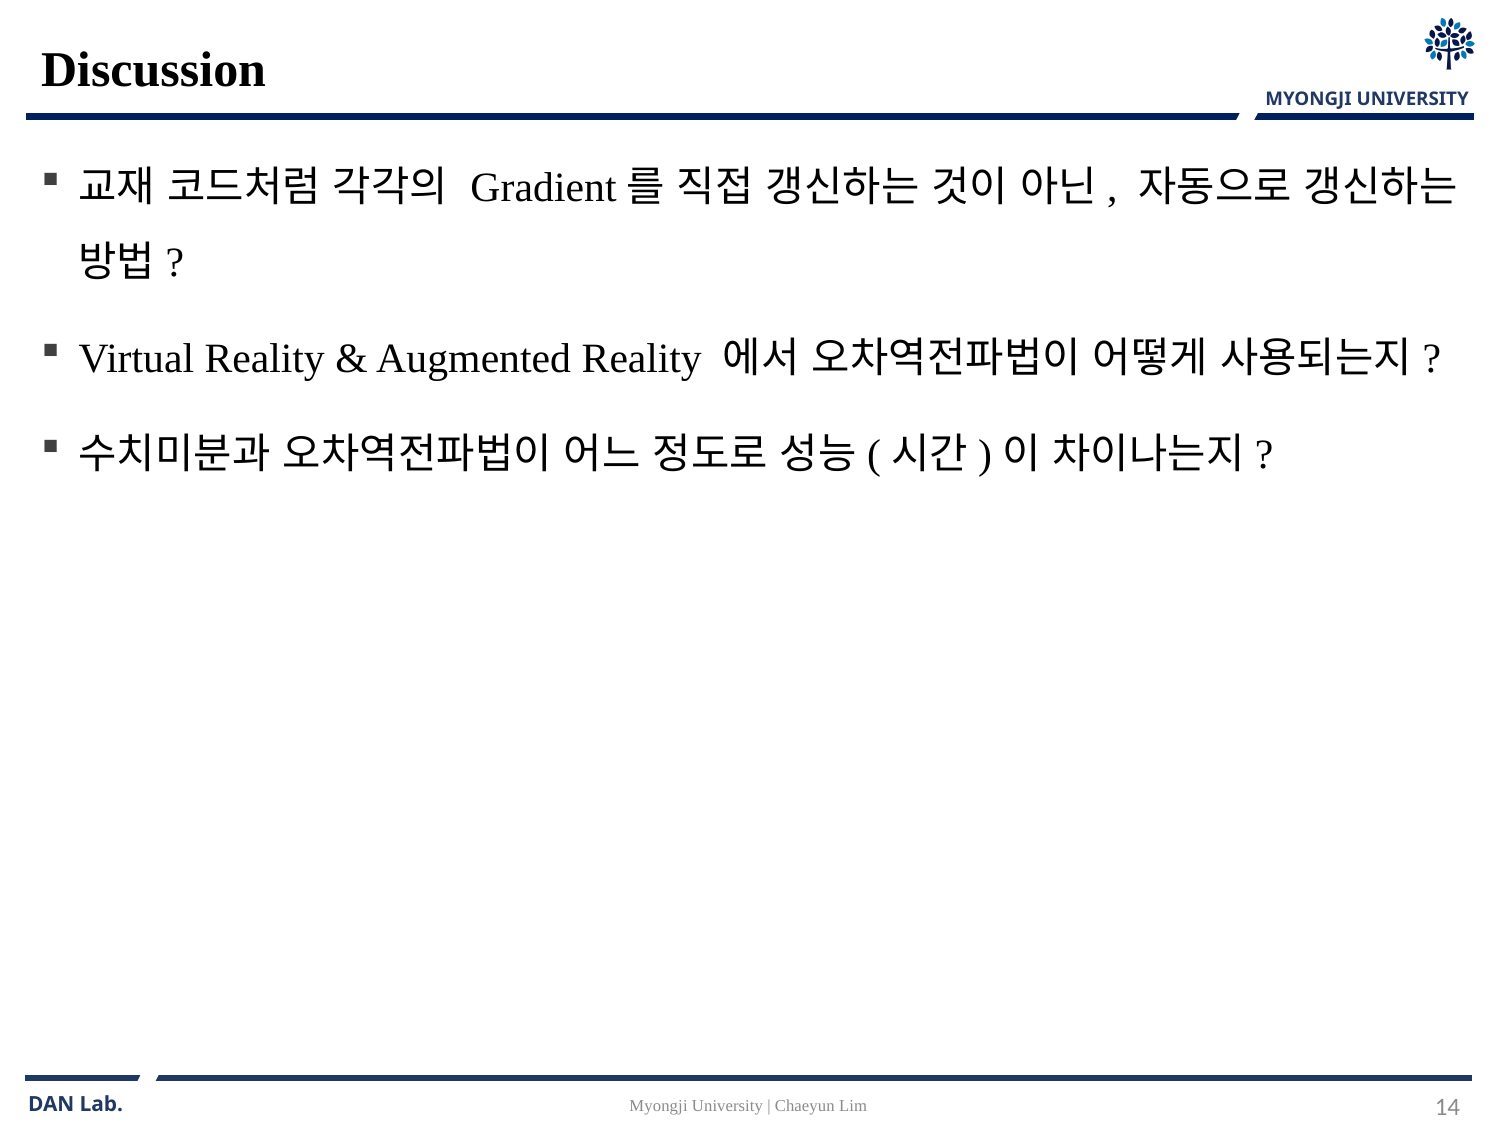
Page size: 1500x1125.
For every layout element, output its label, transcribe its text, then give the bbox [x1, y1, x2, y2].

slide_number 14 [1137, 1086, 1476, 1124]
footer Myongji University | Chaeyun Lim [495, 1085, 1002, 1124]
list 교재 코드처럼 각각의 Gradient를 직접 갱신하는 것이 아닌, 자동으로 갱신하는 방법? Virtual Reality & Augmented Reality 에서 오차역전파법이 어떻게 사용되는지? 수치미분과 오차역전파법이 어느 정도로 성능(시간)이 차이나는지? [26, 127, 1474, 1065]
title Discussion [26, 25, 1474, 108]
picture [1417, 11, 1483, 76]
